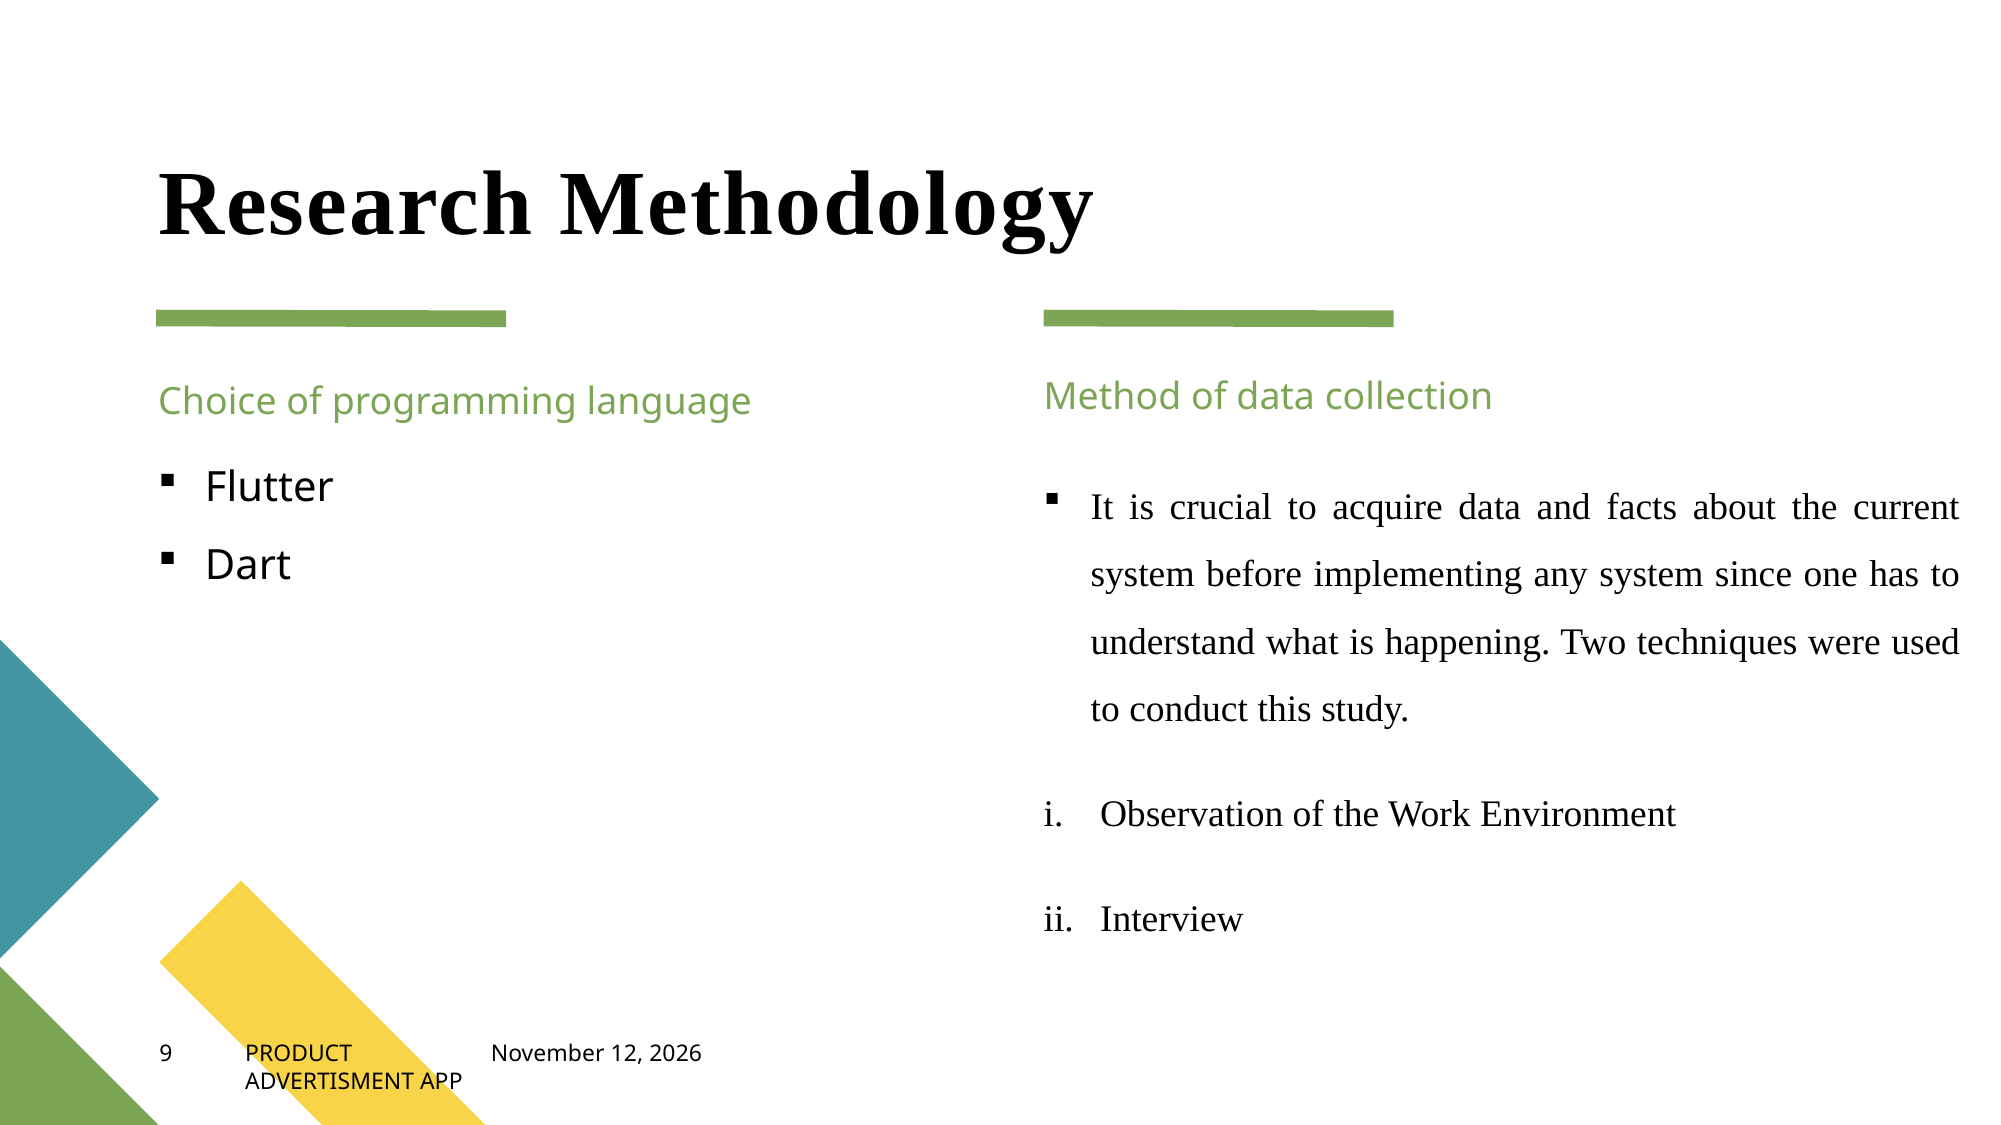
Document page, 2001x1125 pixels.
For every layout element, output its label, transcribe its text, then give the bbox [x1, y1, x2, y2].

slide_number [490, 1038, 707, 1080]
list Choice of programming language [158, 377, 793, 444]
title Research Methodology [158, 144, 1189, 253]
list It is crucial to acquire data and facts about the current system before implementing any system since one has to understand what is happening. Two techniques were used to conduct this study. Observation of the Work Environment Interview [1043, 459, 1962, 1039]
list Flutter Dart [158, 457, 950, 776]
footer PRODUCT ADVERTISMENT APP [245, 1038, 490, 1080]
slide_number 9 [159, 1038, 245, 1080]
list Method of data collection [1043, 377, 1826, 444]
